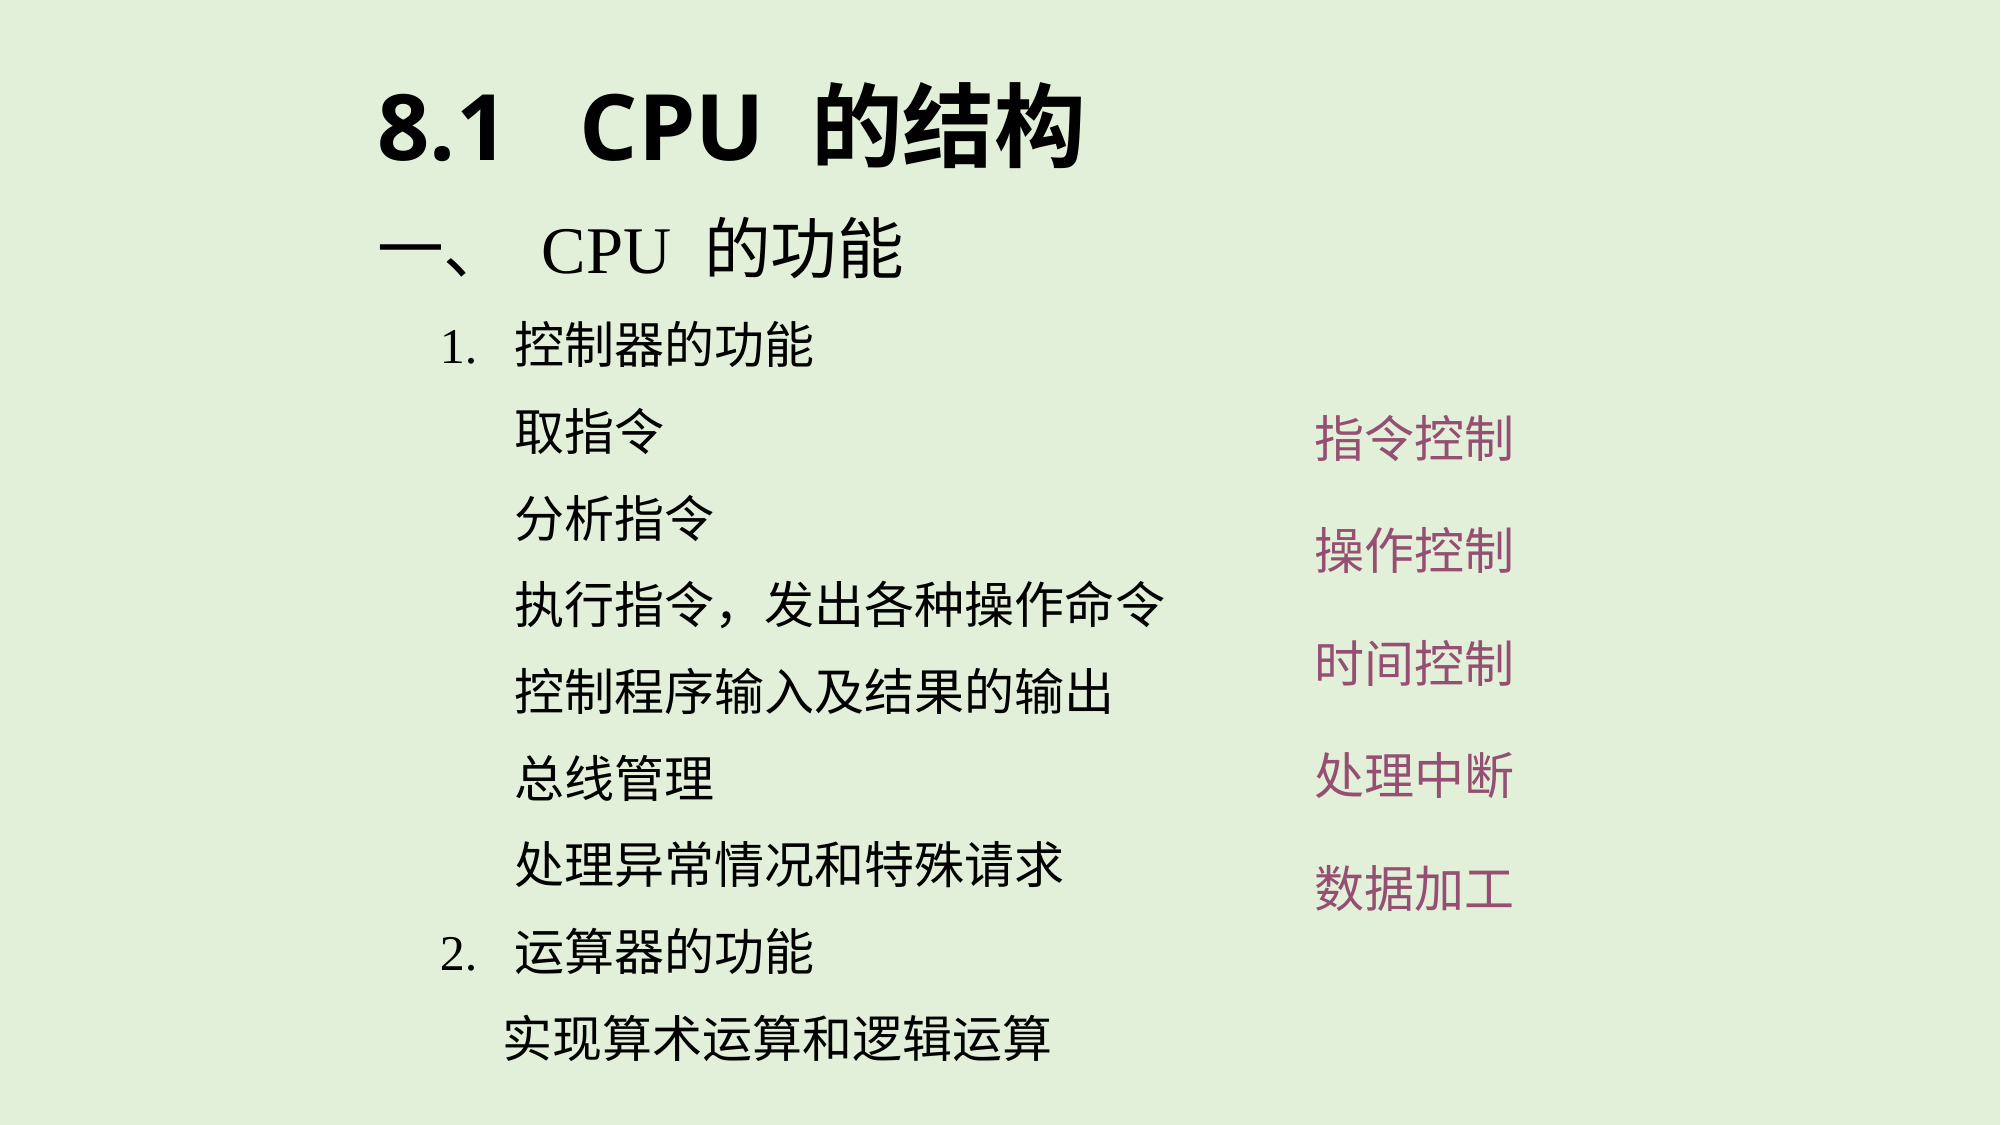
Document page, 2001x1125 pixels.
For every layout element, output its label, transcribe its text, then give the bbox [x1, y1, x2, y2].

text_box 时间控制 [1299, 624, 1750, 700]
text_box 处理异常情况和特殊请求 [500, 826, 1288, 902]
text_box 数据加工 [1299, 849, 1750, 925]
text_box 指令控制 [1299, 399, 1750, 475]
text_box 总线管理 [499, 739, 950, 815]
text_box 操作控制 [1299, 512, 1750, 588]
text_box 2. 运算器的功能 [424, 913, 1313, 988]
text_box 一、 CPU 的功能 [362, 199, 1300, 295]
text_box 实现算术运算和逻辑运算 [487, 999, 1275, 1075]
text_box 1. 控制器的功能 [424, 306, 1175, 382]
text_box 执行指令，发出各种操作命令 [499, 566, 1325, 642]
text_box 控制程序输入及结果的输出 [500, 653, 1288, 728]
title 8.1 CPU 的结构 [362, 37, 1638, 225]
text_box 分析指令 [499, 479, 950, 555]
text_box 取指令 [499, 393, 950, 468]
text_box 处理中断 [1299, 737, 1750, 813]
